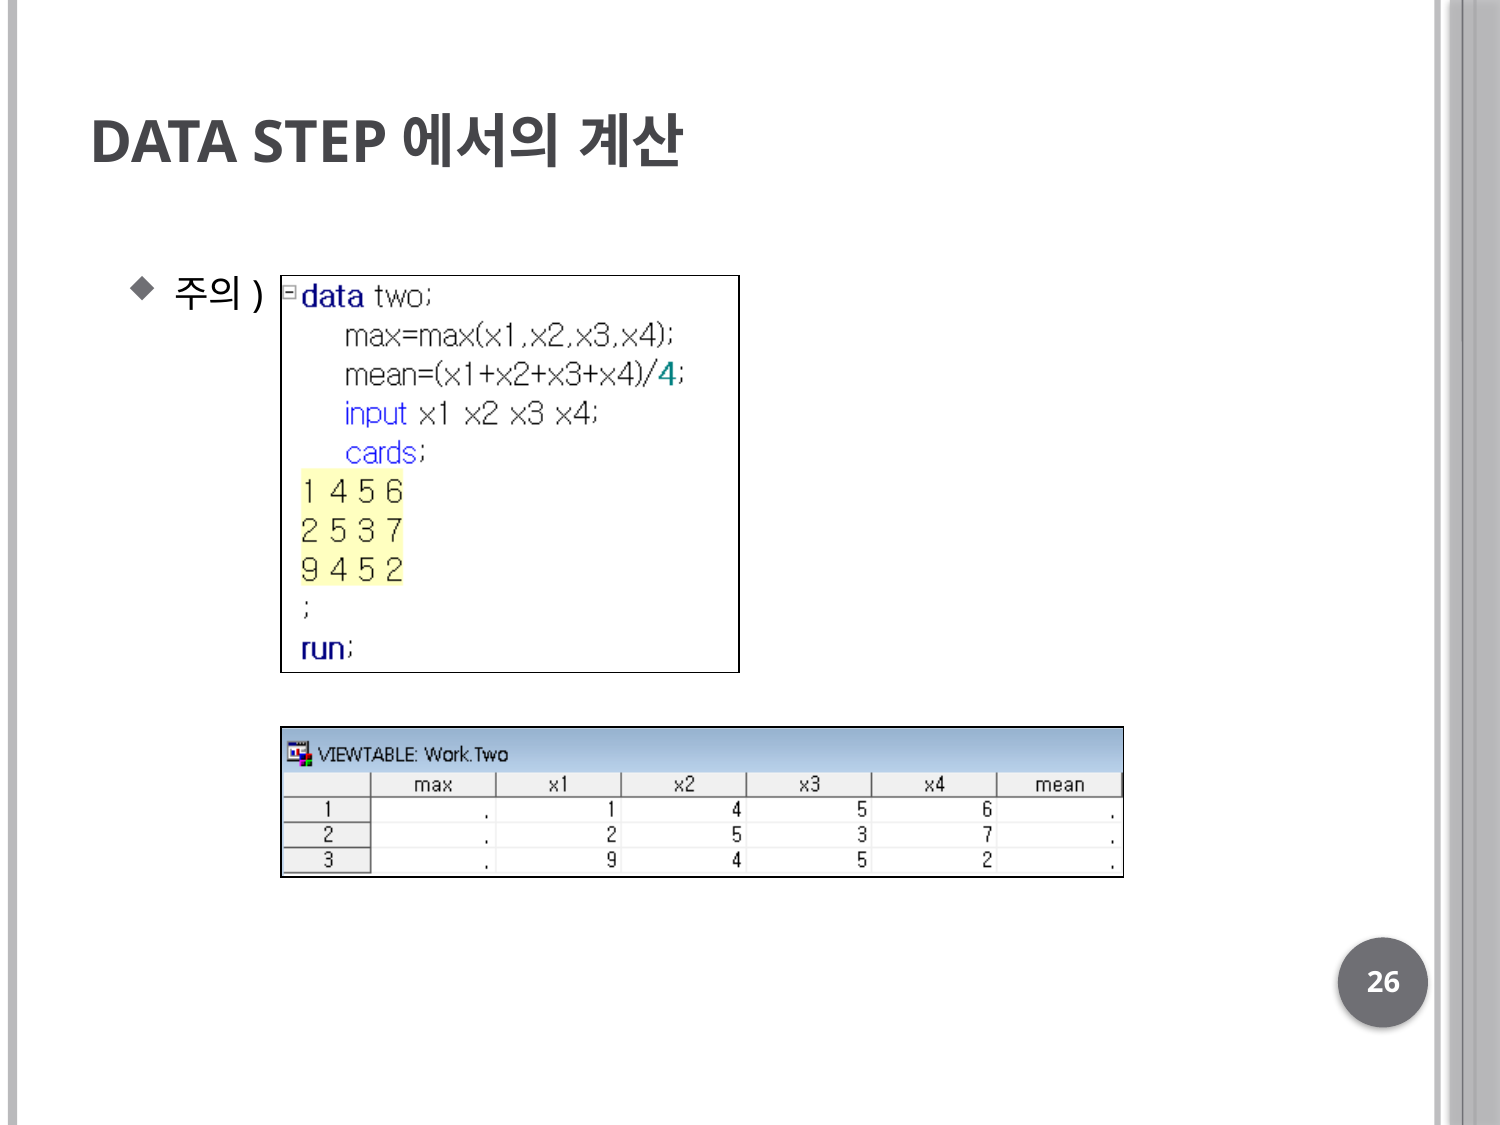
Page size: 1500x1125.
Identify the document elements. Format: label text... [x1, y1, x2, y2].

title DATA STEP에서의 계산 [75, 45, 1300, 233]
slide_number 26 [1333, 940, 1434, 1027]
list 주의) [75, 262, 1300, 1062]
picture [281, 276, 739, 672]
picture [281, 727, 1123, 877]
